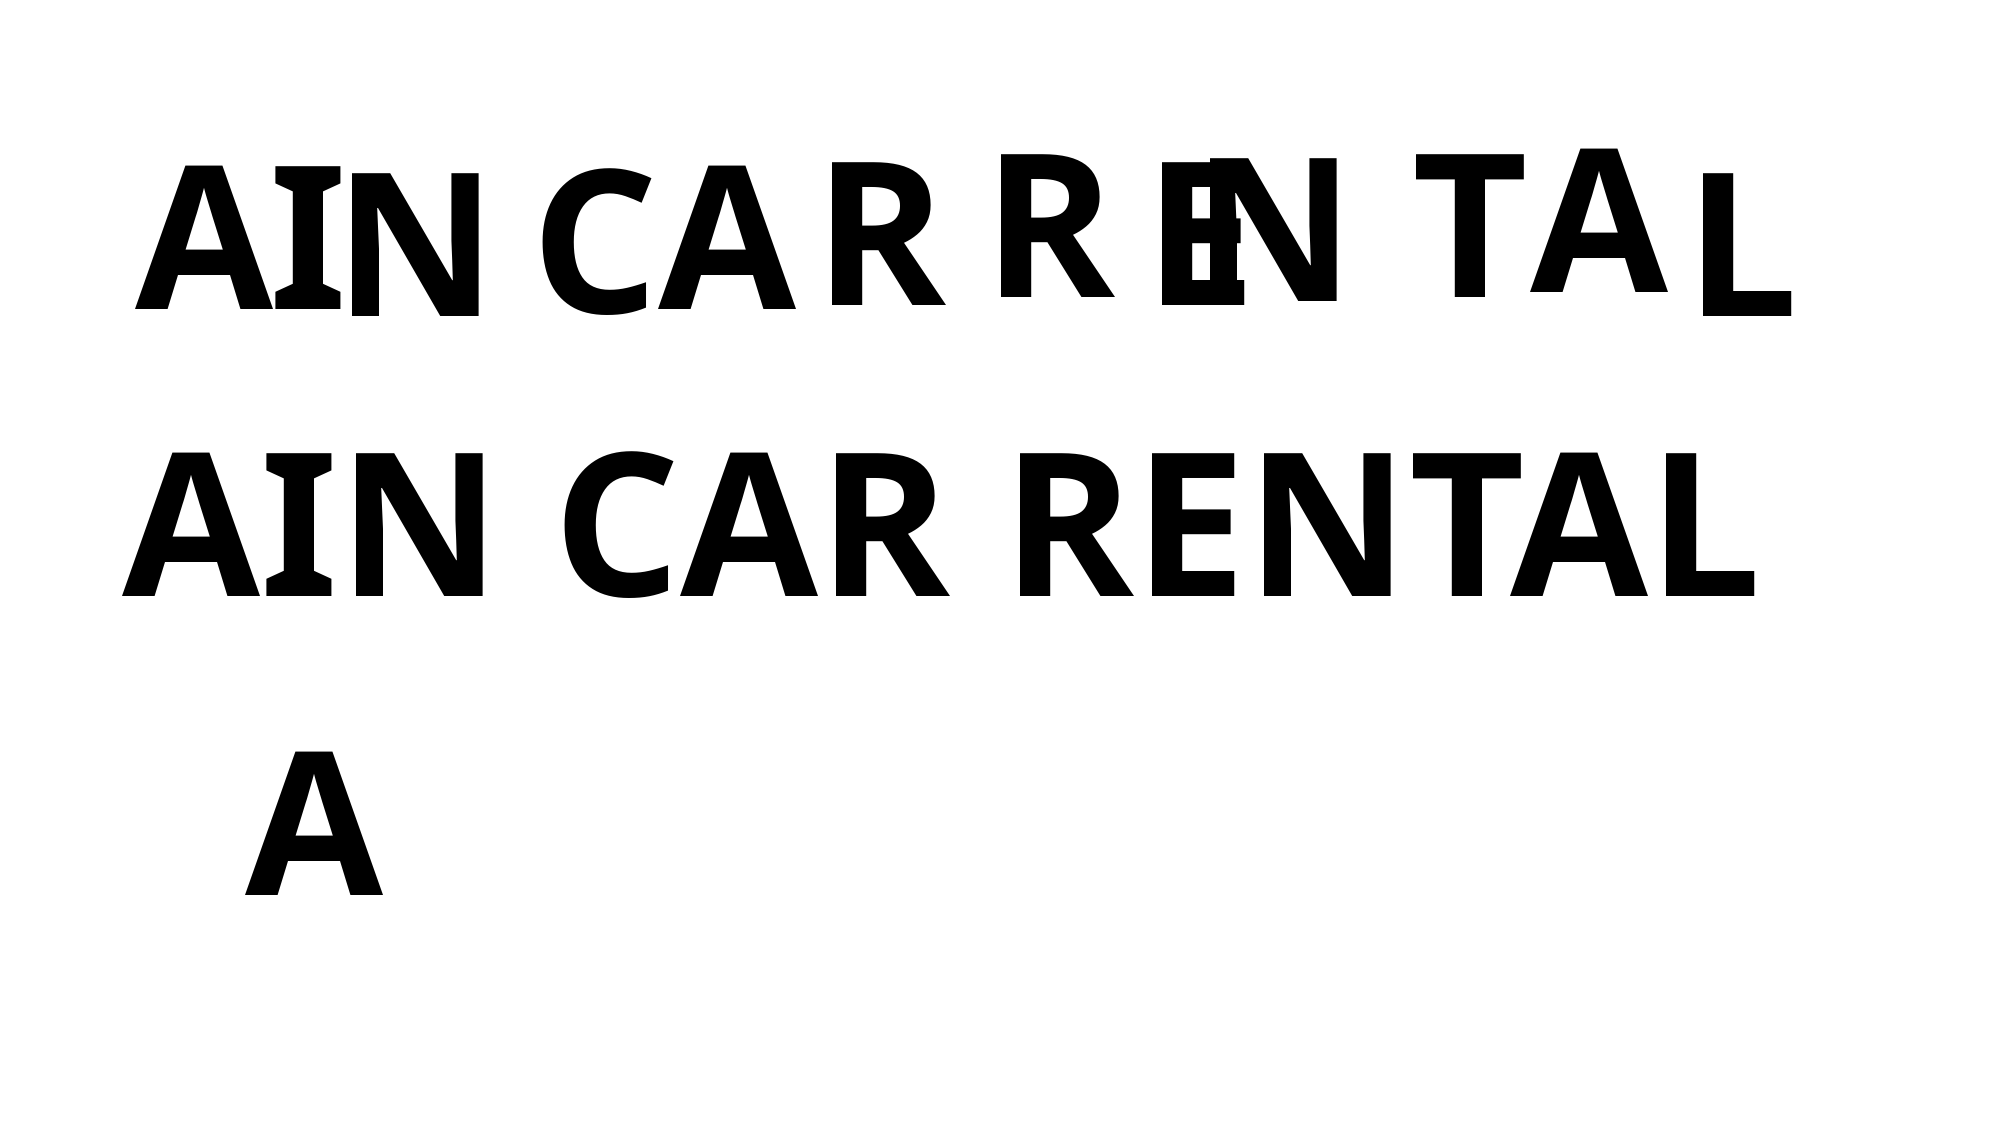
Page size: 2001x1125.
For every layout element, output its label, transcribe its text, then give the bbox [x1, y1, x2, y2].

text_box N [319, 108, 513, 364]
text_box L [1670, 108, 1814, 364]
text_box R [968, 90, 1131, 346]
text_box A [643, 101, 813, 357]
text_box R [799, 98, 962, 354]
text_box I [254, 101, 363, 357]
text_box A [1515, 85, 1684, 341]
text_box T [1397, 90, 1544, 346]
text_box A [230, 688, 399, 944]
text_box AIN CAR RENTAL [108, 389, 1777, 645]
text_box A [120, 101, 254, 357]
text_box C [516, 105, 674, 361]
text_box E [1129, 98, 1272, 354]
text_box N [1177, 94, 1508, 350]
